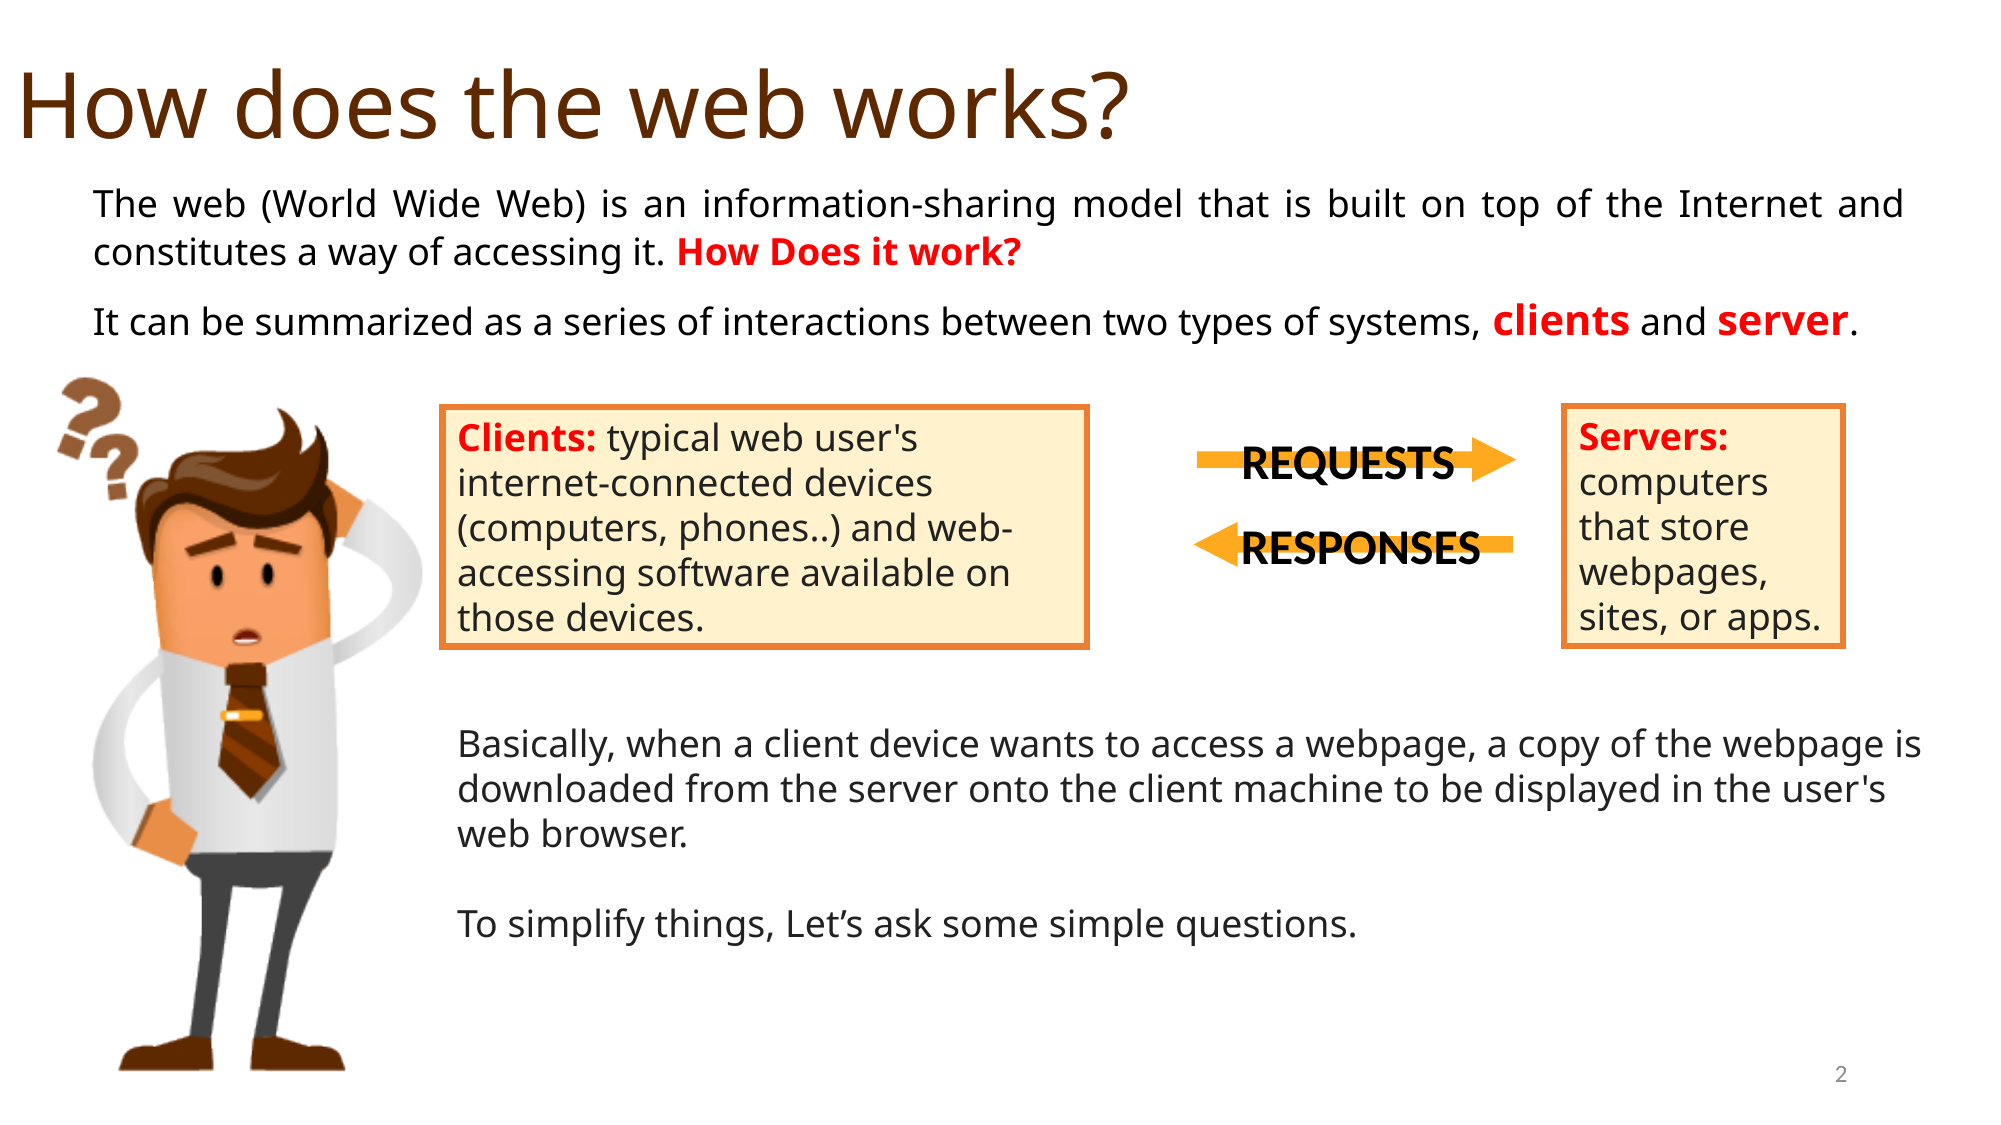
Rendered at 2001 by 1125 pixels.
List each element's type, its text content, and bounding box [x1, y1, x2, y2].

text_box Basically, when a client device wants to access a webpage, a copy of the webpage is downloaded from the server onto the client machine to be displayed in the user's web browser. To simplify things, Let’s ask some simple questions. [657, 712, 1952, 952]
title How does the web works? [0, 0, 1725, 218]
text_box The web (World Wide Web) is an information-sharing model that is built on top of the Internet and constitutes a way of accessing it. How Does it work? It can be summarized as a series of interactions between two types of systems, clients and server. [78, 169, 1922, 351]
slide_number 2 [1412, 1042, 1863, 1103]
picture [0, 315, 657, 1125]
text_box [442, 405, 1844, 650]
